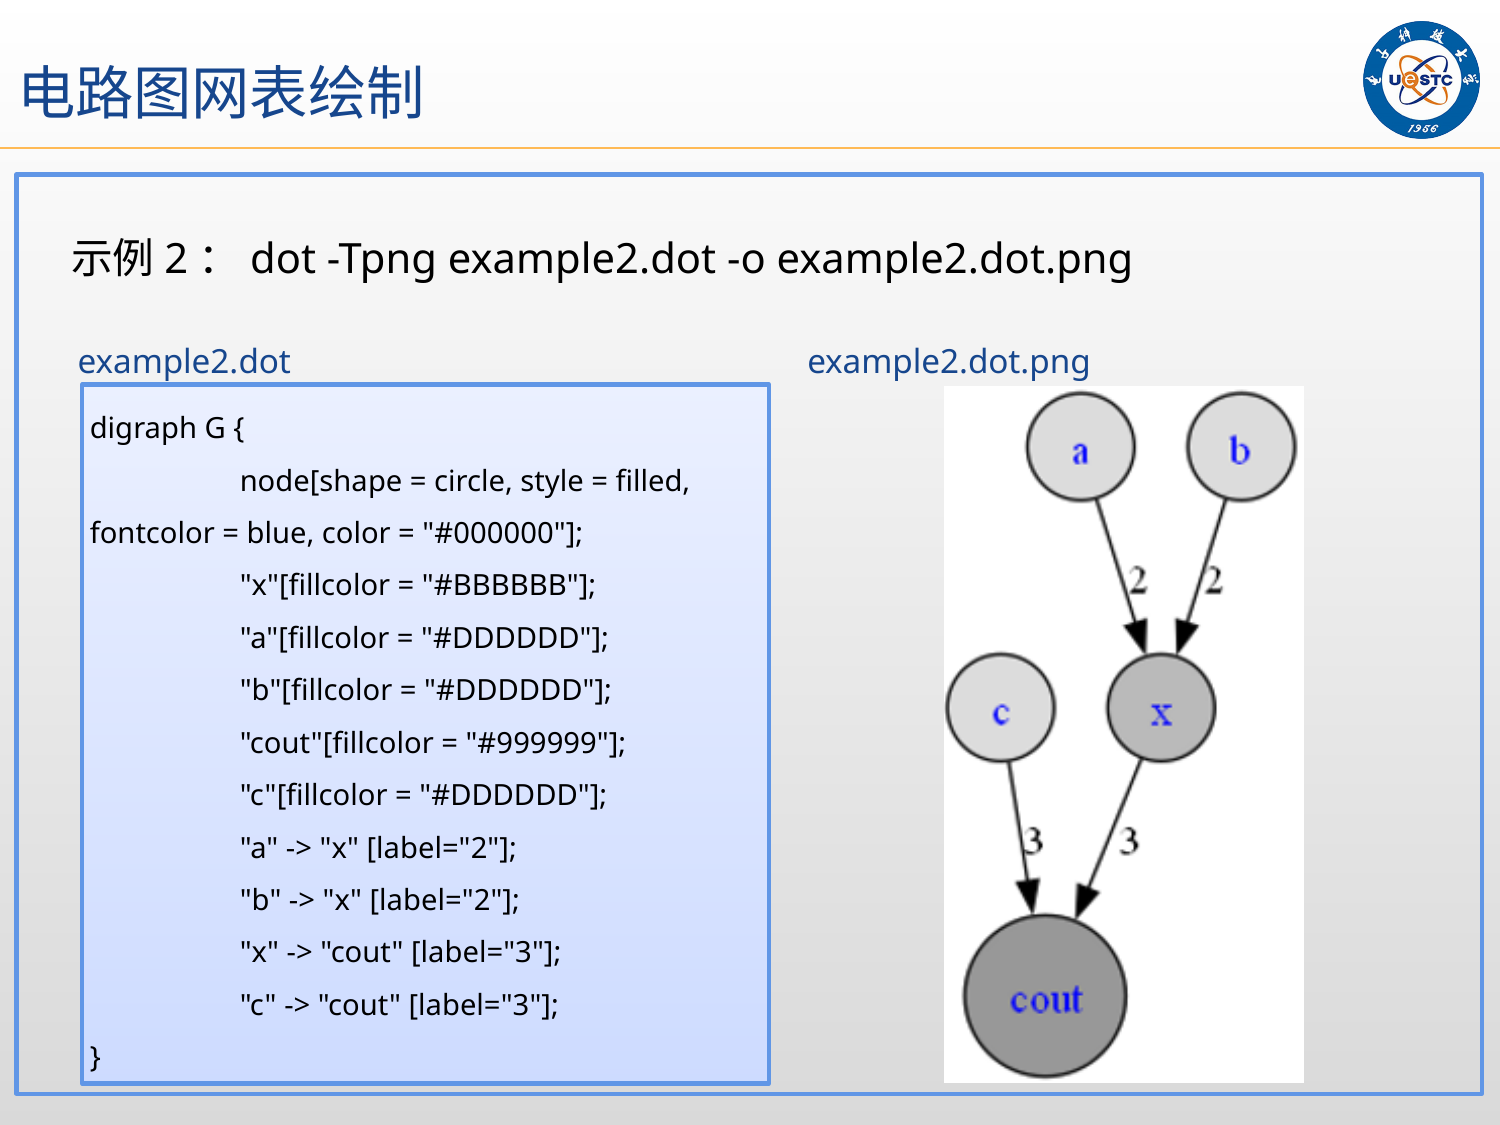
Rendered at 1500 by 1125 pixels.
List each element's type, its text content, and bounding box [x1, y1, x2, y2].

text_box 电路图网表绘制 [9, 14, 1255, 134]
picture [1363, 21, 1481, 139]
picture [943, 386, 1305, 1083]
text_box 示例2：dot -Tpng example2.dot -o example2.dot.png example2.dot example2.dot.png [14, 172, 1484, 1096]
text_box digraph G { node[shape = circle, style = filled, fontcolor = blue, color = "#000000"]; "x"[fillcolor = "#BBBBBB"]; "a"[fillcolor = "#DDDDDD"]; "b"[fillcolor = "#DDDDDD"]; "cout"[fillcolor = "#999999"]; "c"[fillcolor = "#DDDDDD"]; "a" -> "x" [label="2"]; "b" -> "x" [label="2"]; "x" -> "cout" [label="3"]; "c" -> "cout" [label="3"]; } [80, 382, 771, 1086]
